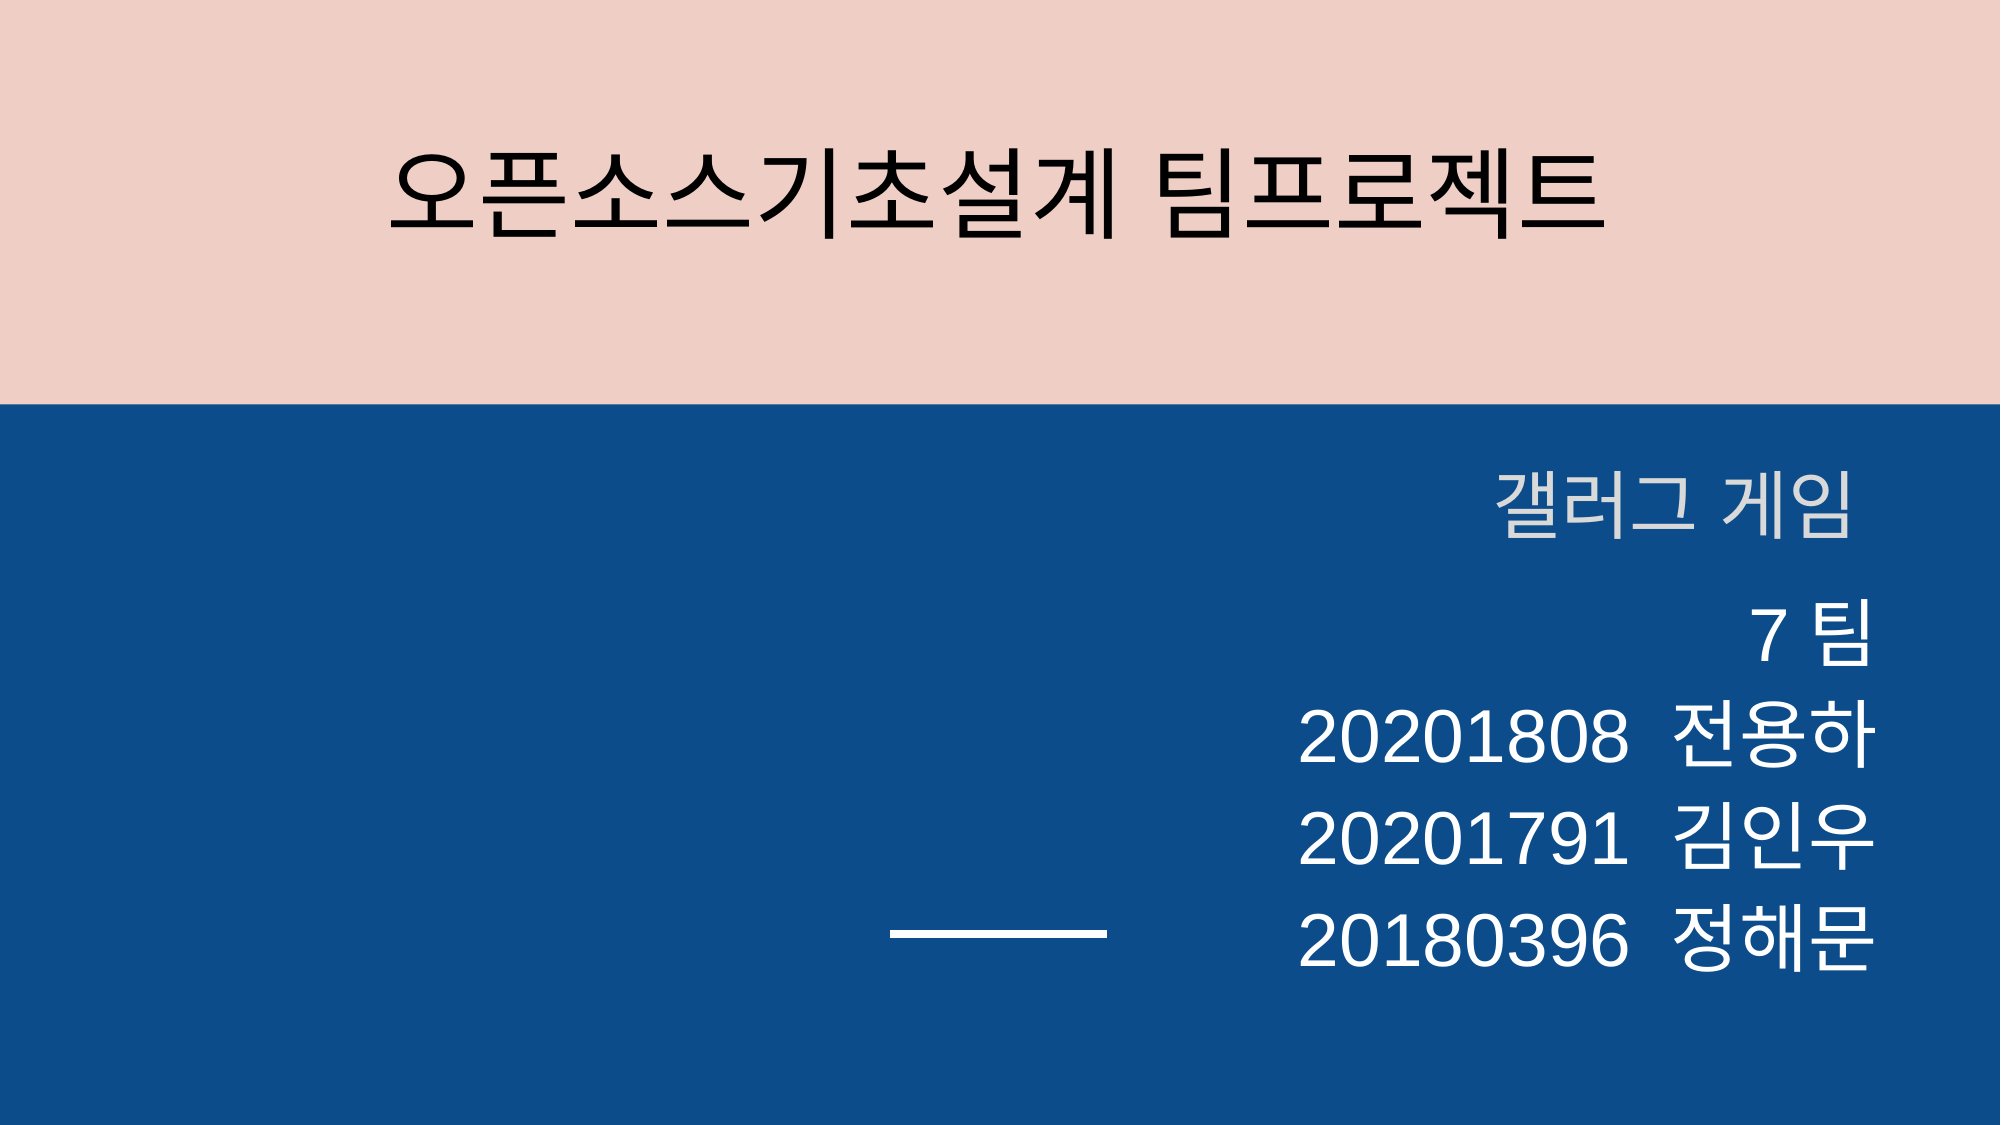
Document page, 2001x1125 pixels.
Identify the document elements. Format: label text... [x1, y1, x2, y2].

text_box [0, 403, 2000, 1125]
title 오픈소스기초설계 팀프로젝트 [248, 34, 1749, 261]
subtitle 7팀 20201808 전용하 20201791 김인우 20180396 정해문 [392, 588, 1893, 861]
text_box 갤러그 게임 [1477, 451, 1873, 556]
